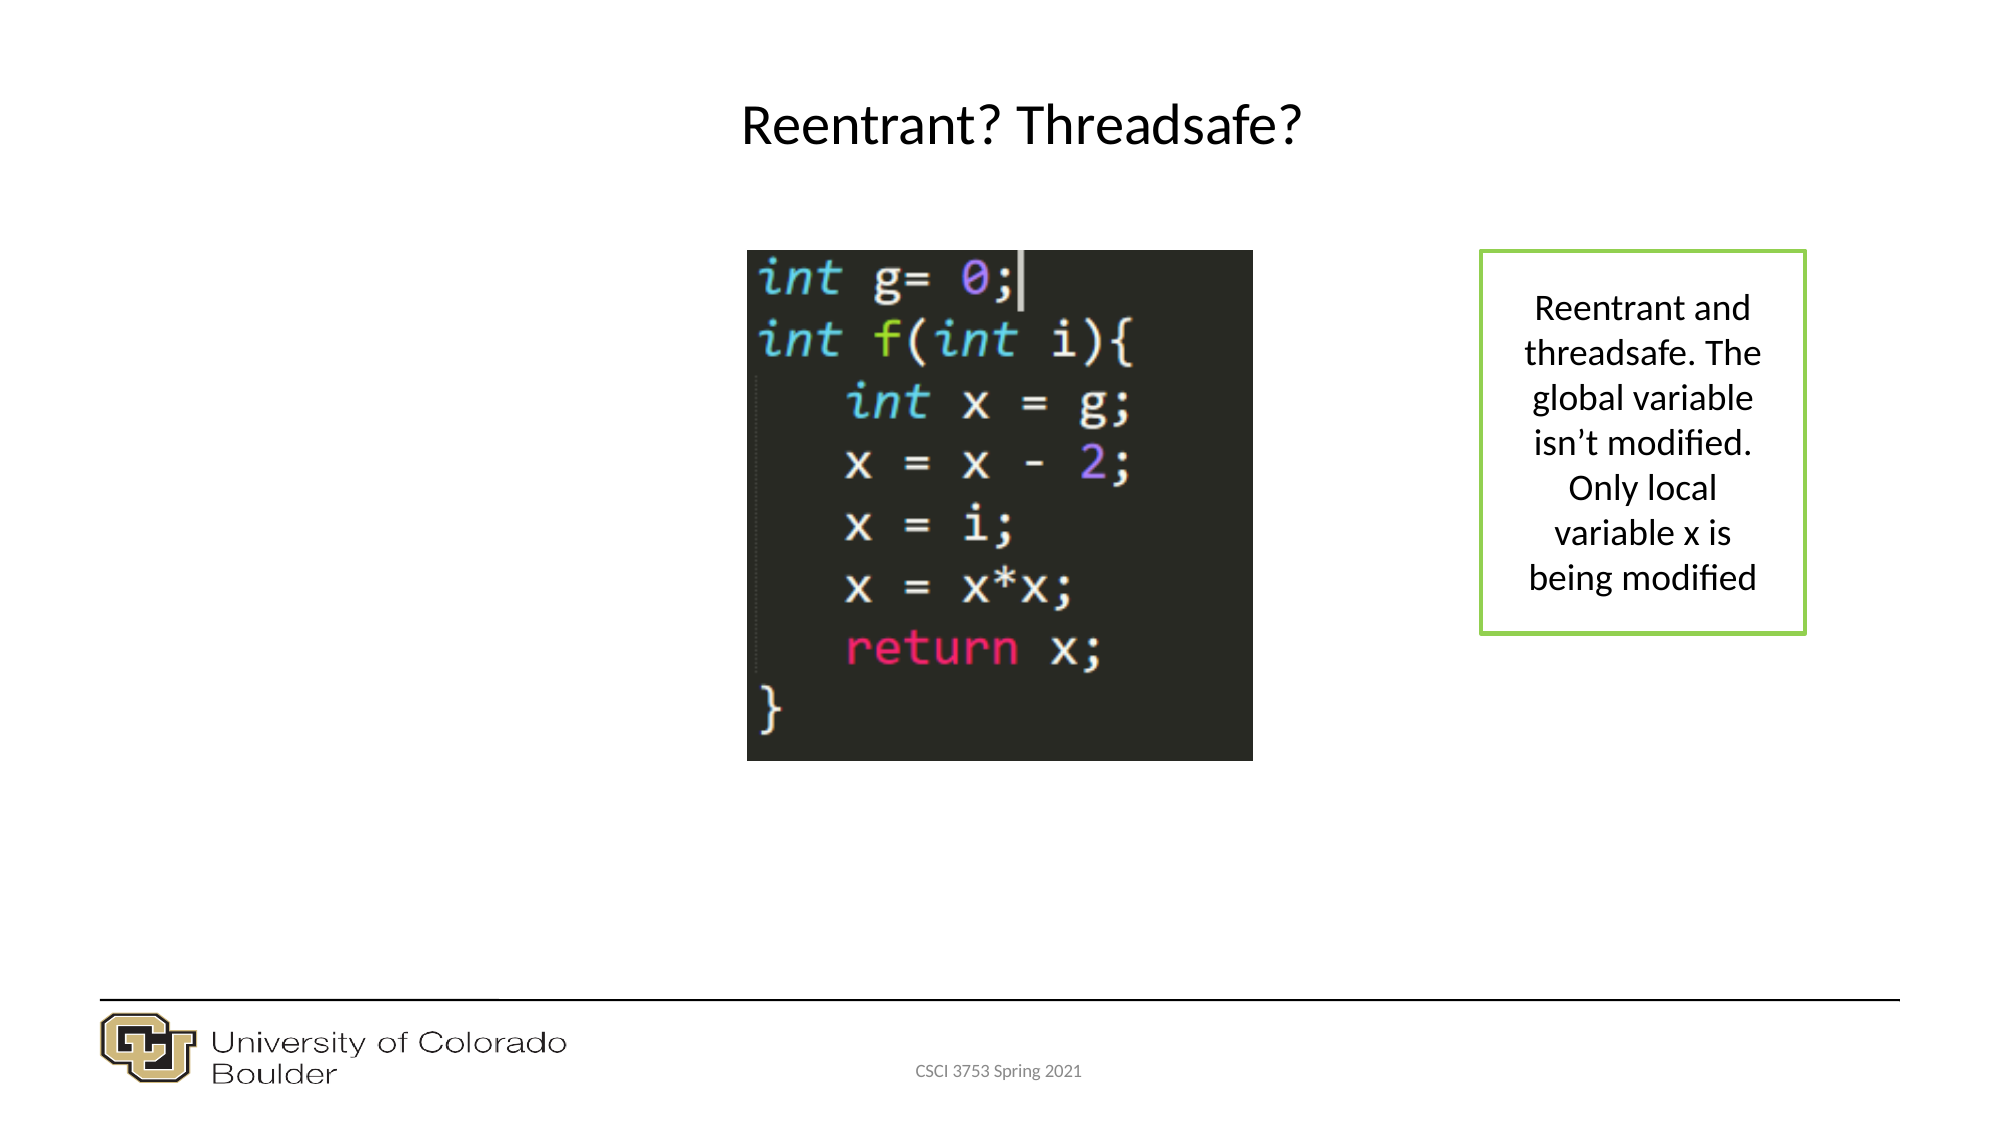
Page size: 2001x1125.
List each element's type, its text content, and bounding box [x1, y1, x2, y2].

text_box CSCI 3753 Spring 2021 [913, 1057, 1087, 1082]
picture [213, 1031, 567, 1084]
picture [747, 250, 1253, 761]
text_box Reentrant? Threadsafe? [727, 78, 1359, 164]
text_box [1479, 249, 1807, 636]
